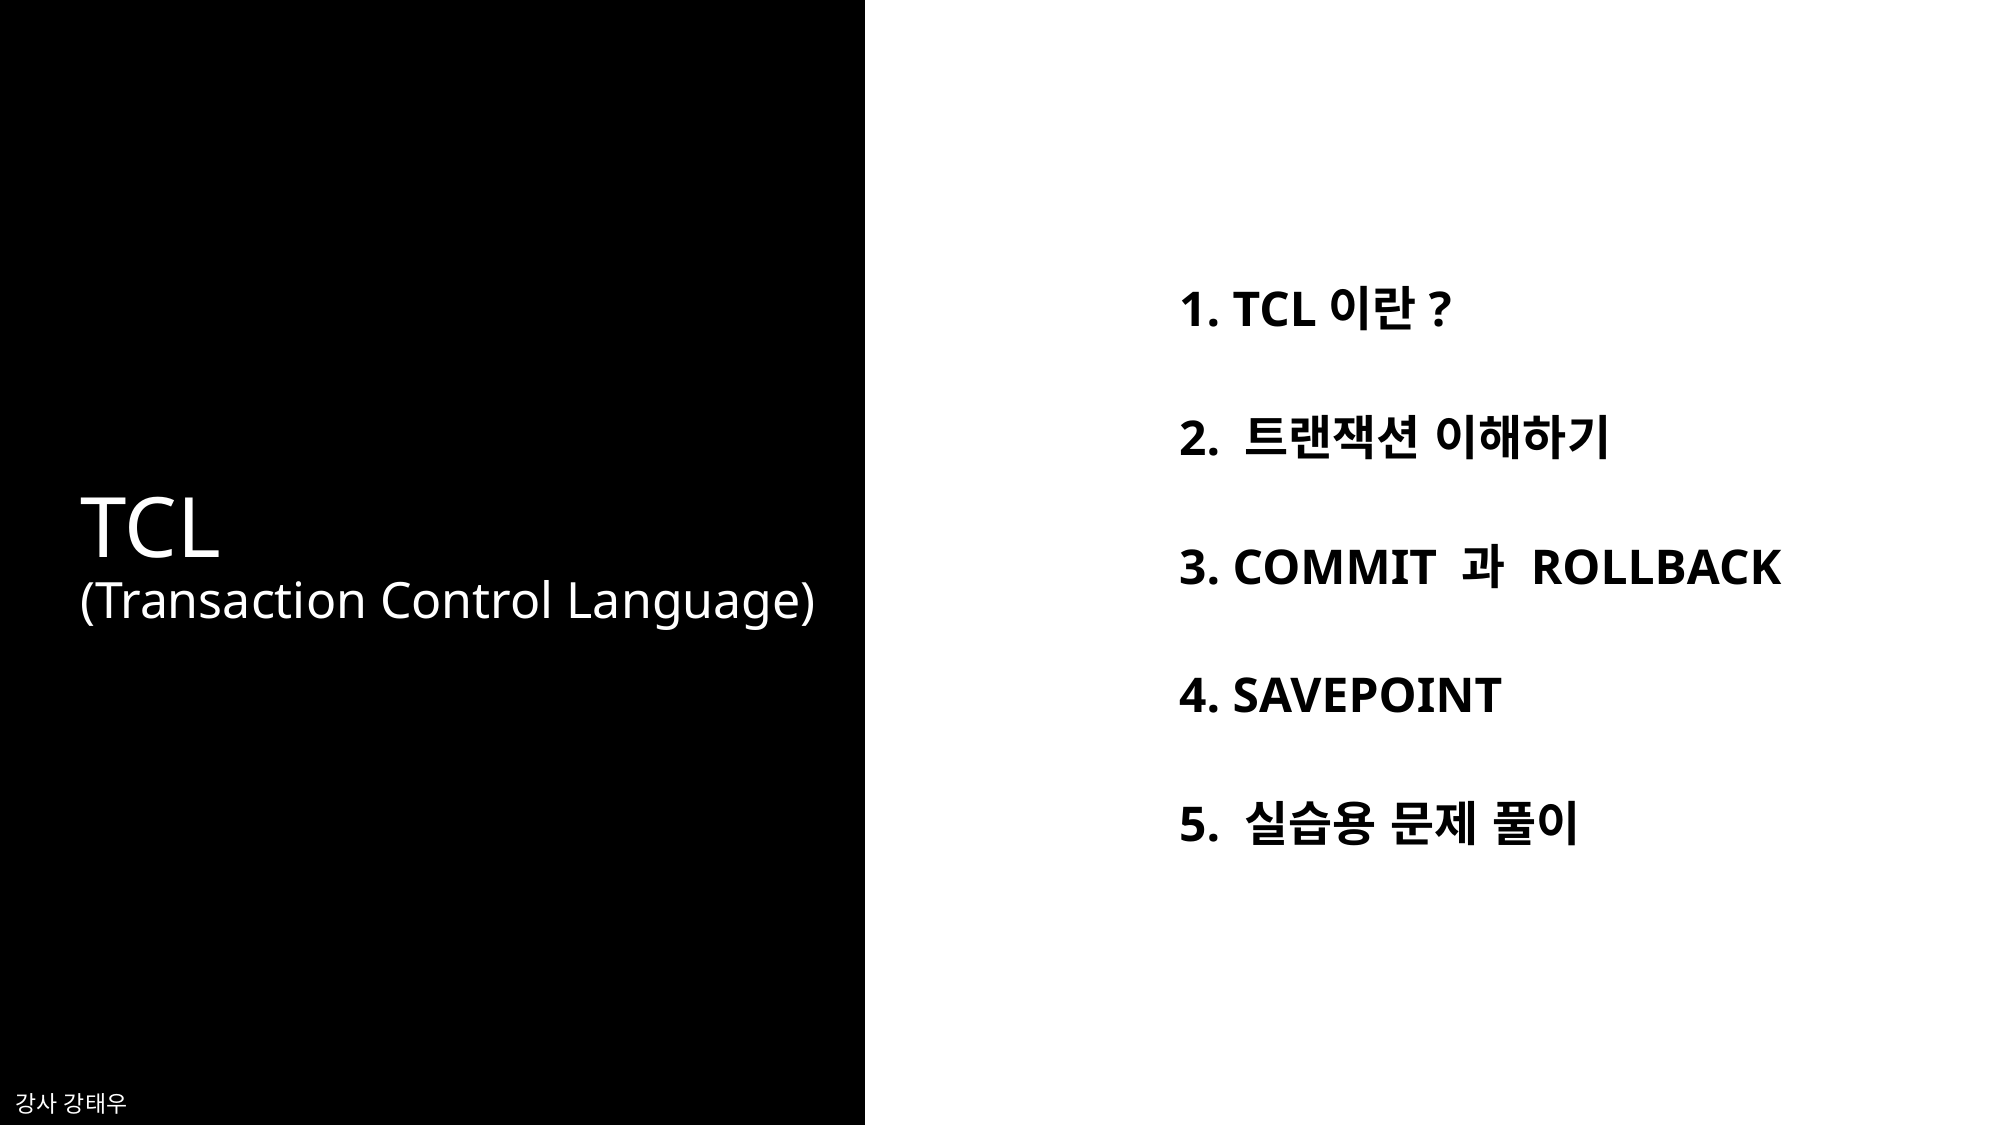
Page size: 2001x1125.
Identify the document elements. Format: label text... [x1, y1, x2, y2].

text_box [0, 0, 865, 1125]
text_box 1. TCL이란? 2. 트랜잭션 이해하기 3. COMMIT 과 ROLLBACK 4. SAVEPOINT 5. 실습용 문제 풀이 [1164, 265, 1843, 860]
title TCL (Transaction Control Language) [65, 429, 838, 637]
text_box 강사 강태우 [0, 1037, 327, 1125]
